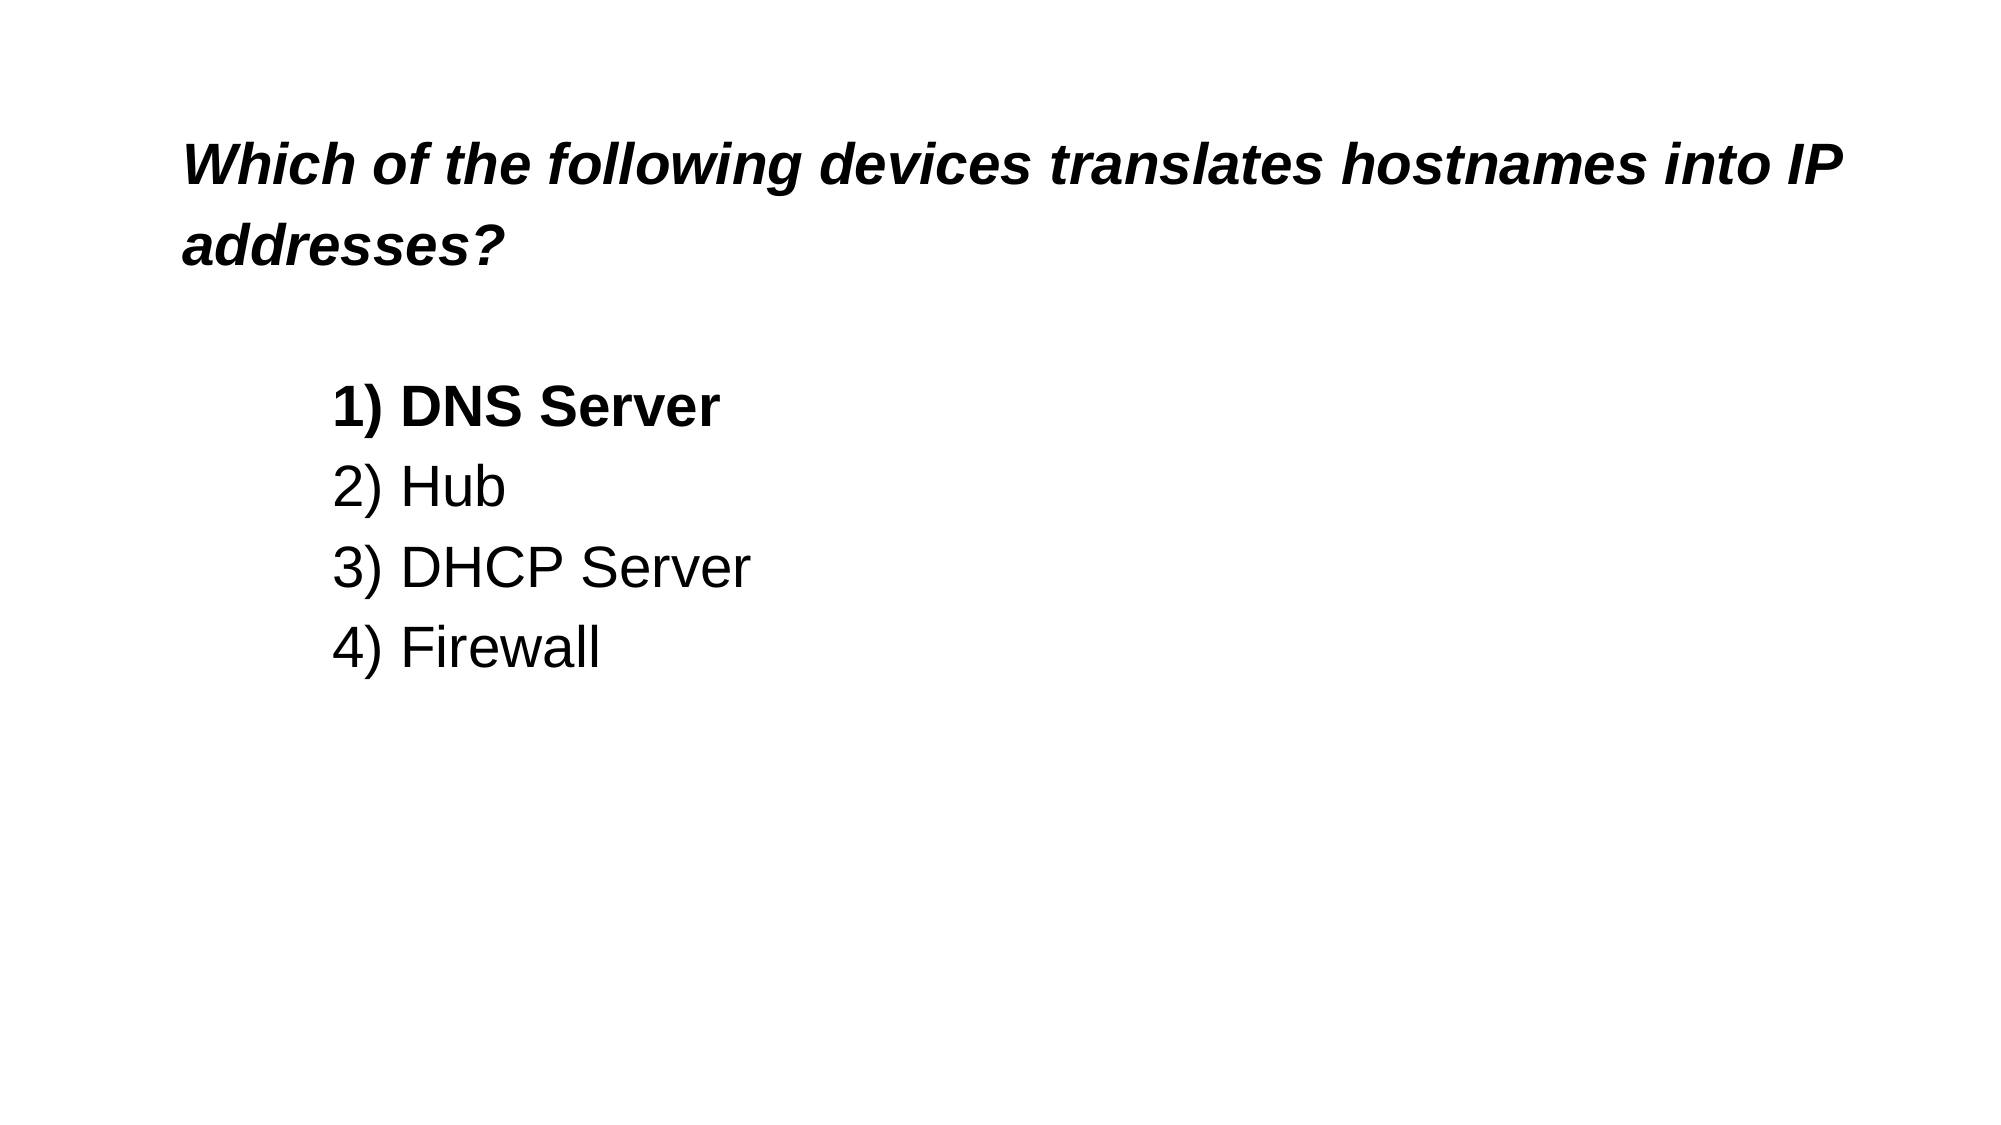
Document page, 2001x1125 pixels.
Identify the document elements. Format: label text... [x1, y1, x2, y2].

text_box Which of the following devices translates hostnames into IP addresses? 1) DNS Server 2) Hub 3) DHCP Server 4) Firewall [167, 108, 1962, 687]
